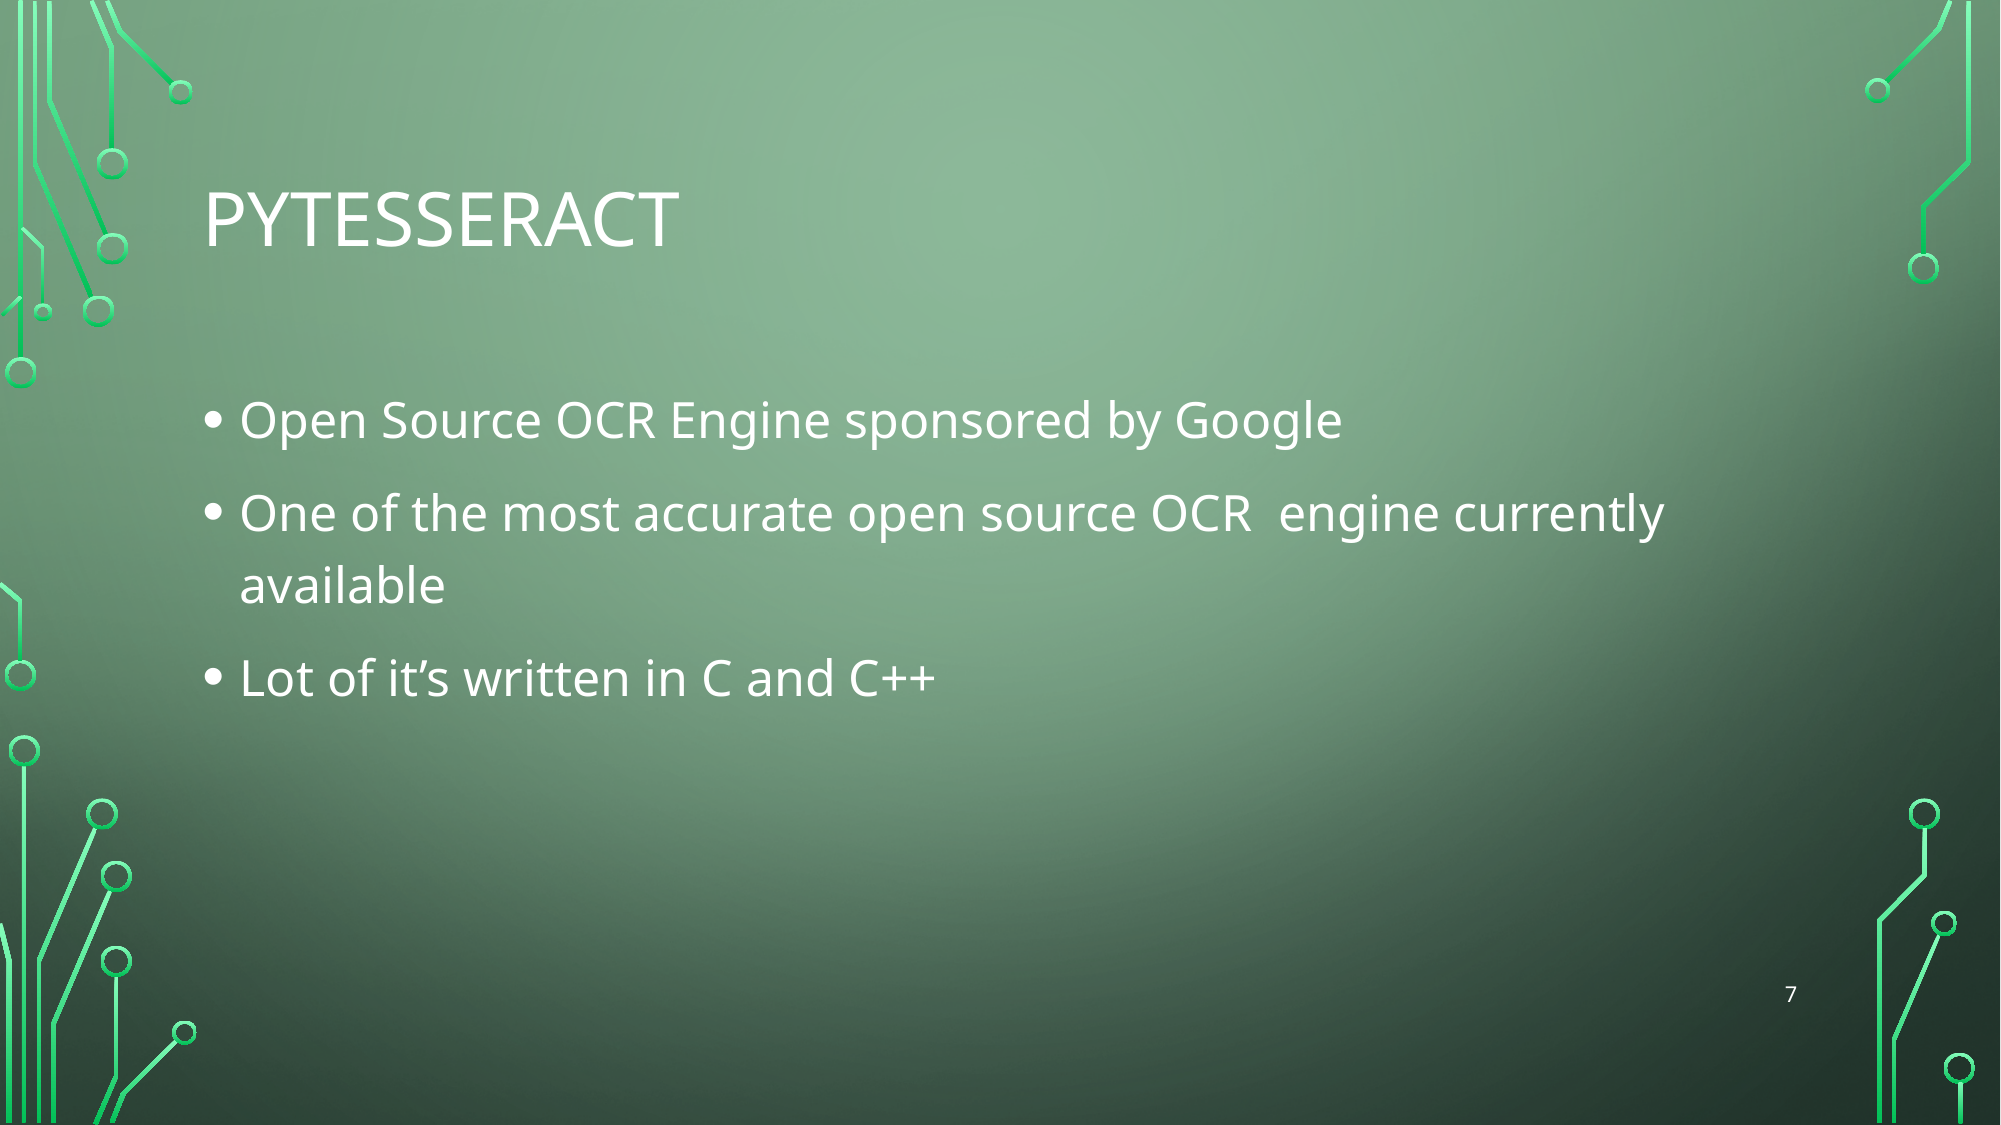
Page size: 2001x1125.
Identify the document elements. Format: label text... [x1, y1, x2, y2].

slide_number 7 [1685, 965, 1813, 1025]
list Open Source OCR Engine sponsored by Google One of the most accurate open source OCR engine currently available Lot of it’s written in C and C++ [187, 369, 1813, 950]
title Pytesseract [187, 101, 1813, 344]
